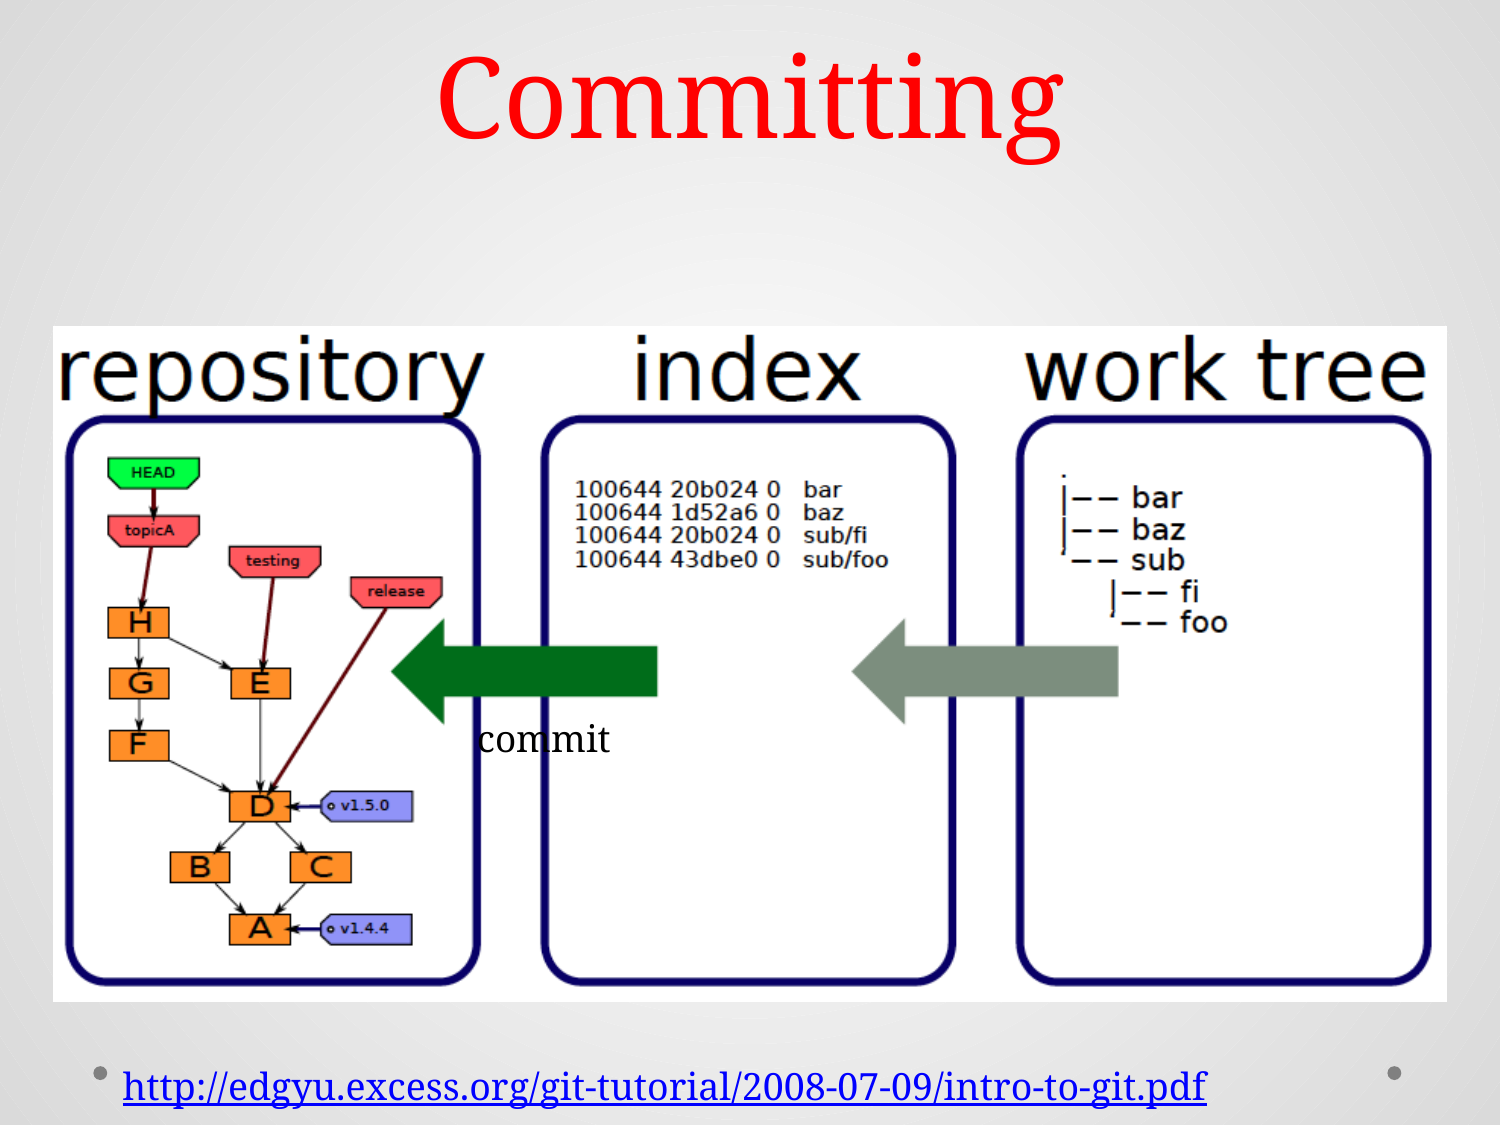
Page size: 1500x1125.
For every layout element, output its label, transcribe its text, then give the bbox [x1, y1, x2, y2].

title Committing [75, 0, 1425, 169]
picture [53, 326, 1447, 1002]
text_box http://edgyu.excess.org/git-tutorial/2008-07-09/intro-to-git.pdf [107, 1055, 1222, 1122]
